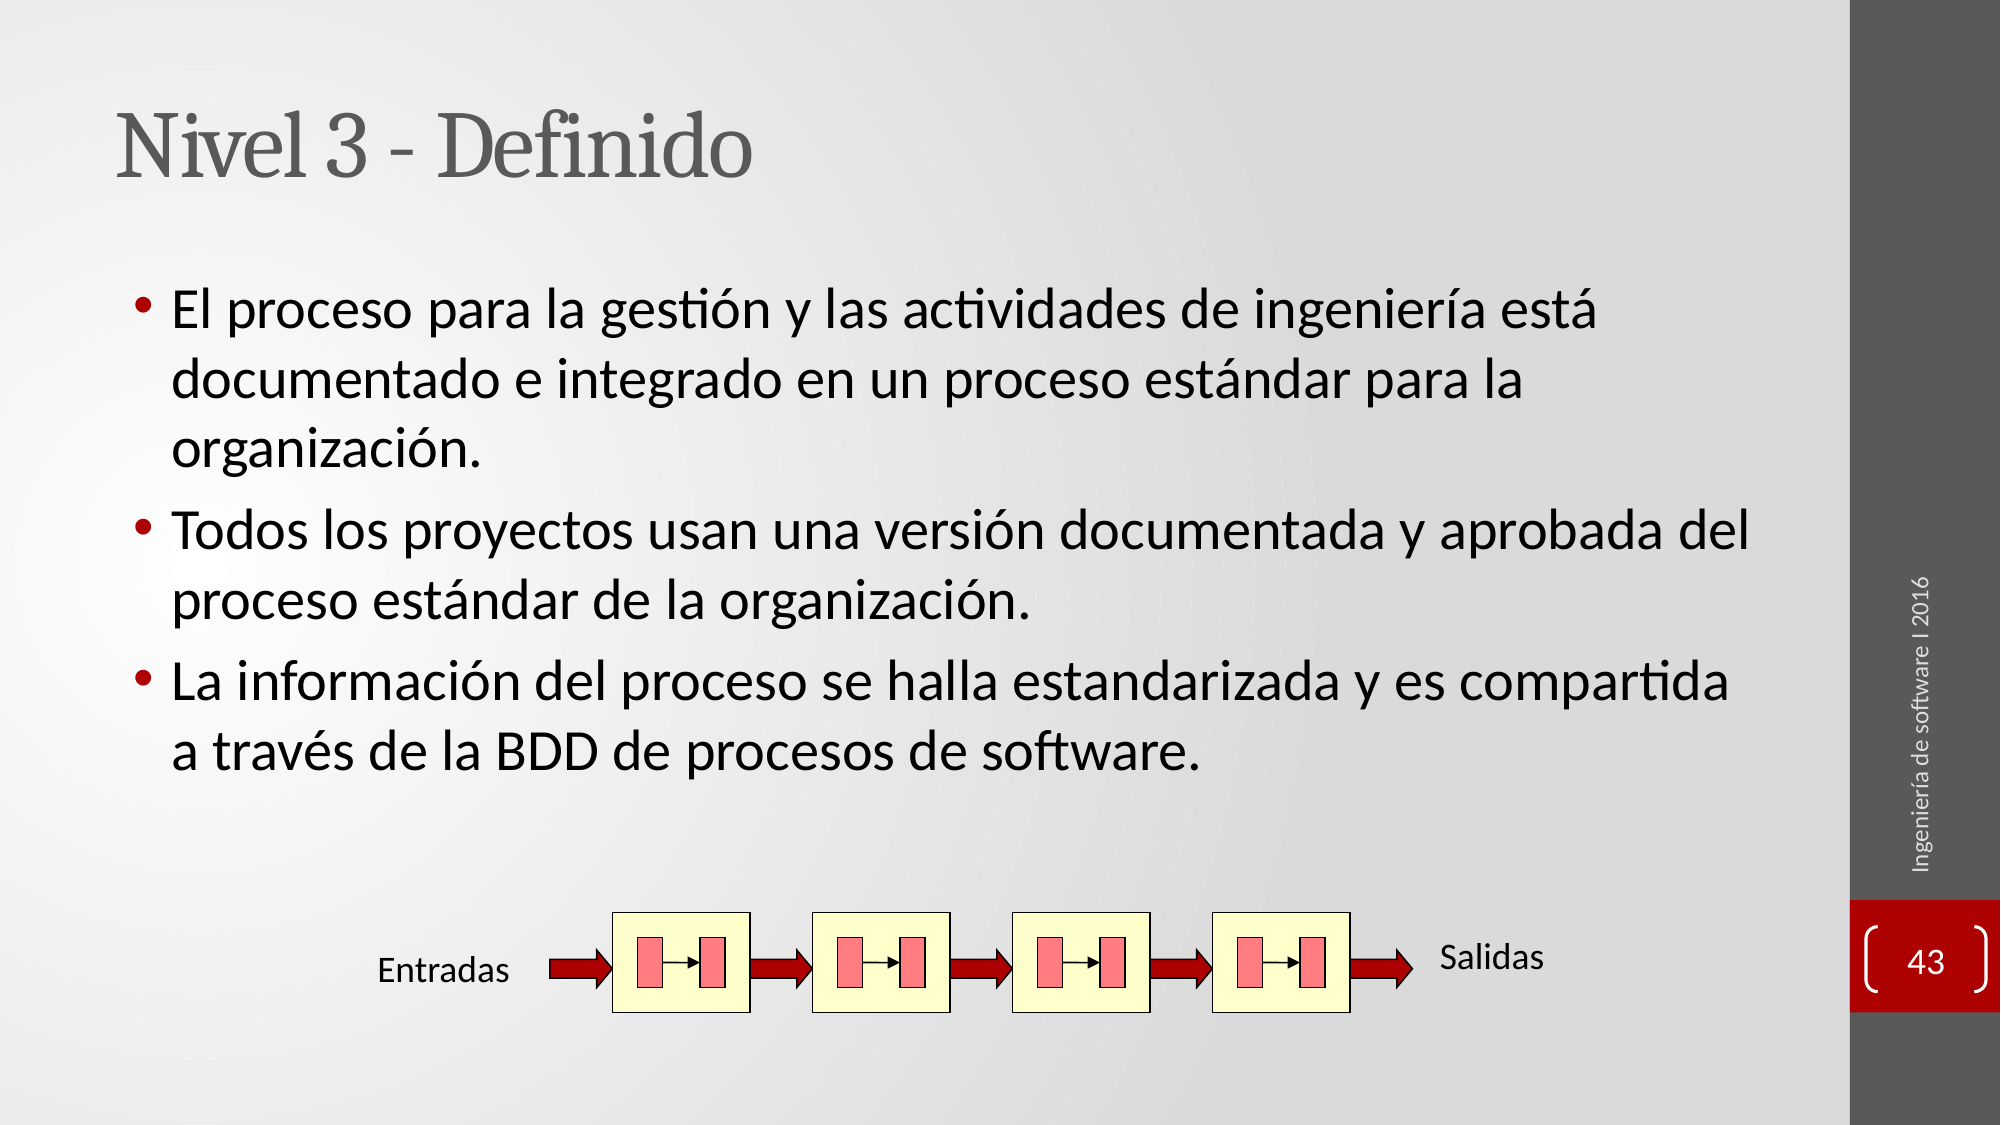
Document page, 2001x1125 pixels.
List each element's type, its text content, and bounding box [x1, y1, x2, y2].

footer Ingeniería de software I 2016 [1878, 500, 1959, 889]
list El proceso para la gestión y las actividades de ingeniería está documentado e integrado en un proceso estándar para la organización. Todos los proyectos usan una versión documentada y aprobada del proceso estándar de la organización. La información del proceso se halla estandarizada y es compartida a través de la BDD de procesos de software. [99, 262, 1767, 1050]
text_box [1161, 950, 1209, 988]
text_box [611, 911, 751, 1013]
text_box [761, 950, 809, 988]
text_box Salidas [1425, 924, 1700, 985]
text_box [1361, 950, 1413, 988]
text_box [549, 950, 609, 988]
text_box [961, 950, 1009, 988]
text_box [811, 911, 951, 1013]
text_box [1211, 911, 1351, 1013]
slide_number 43 [1864, 925, 1988, 994]
text_box Entradas [362, 937, 538, 998]
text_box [1011, 911, 1151, 1013]
title Nivel 3 - Definido [99, 45, 1767, 233]
